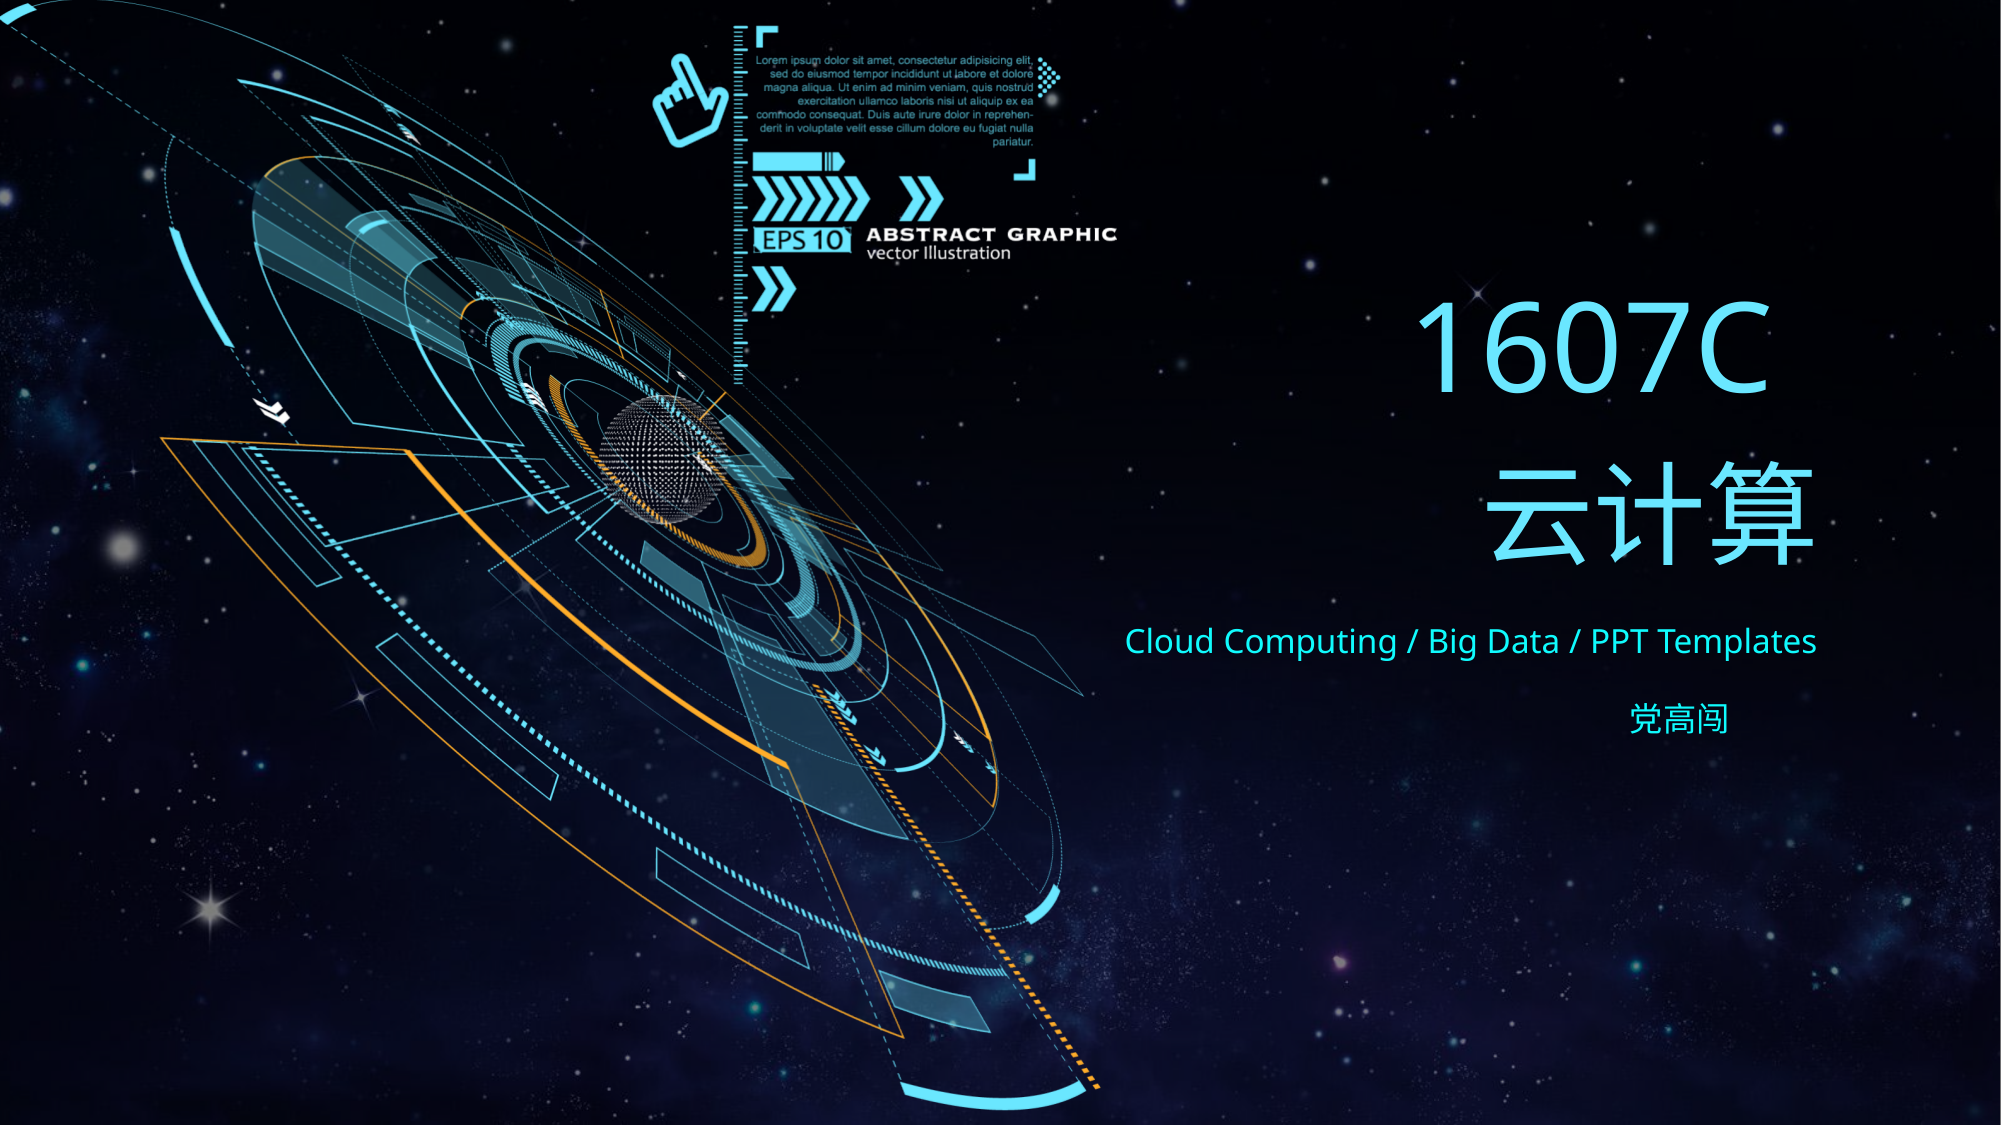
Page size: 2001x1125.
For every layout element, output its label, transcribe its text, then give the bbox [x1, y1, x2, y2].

text_box 1607C [1362, 260, 1789, 426]
picture [0, 0, 2001, 1125]
text_box 云计算 [1117, 436, 1834, 587]
text_box 党高闯 [1534, 691, 1745, 746]
text_box Cloud Computing / Big Data / PPT Templates [1117, 613, 1834, 668]
